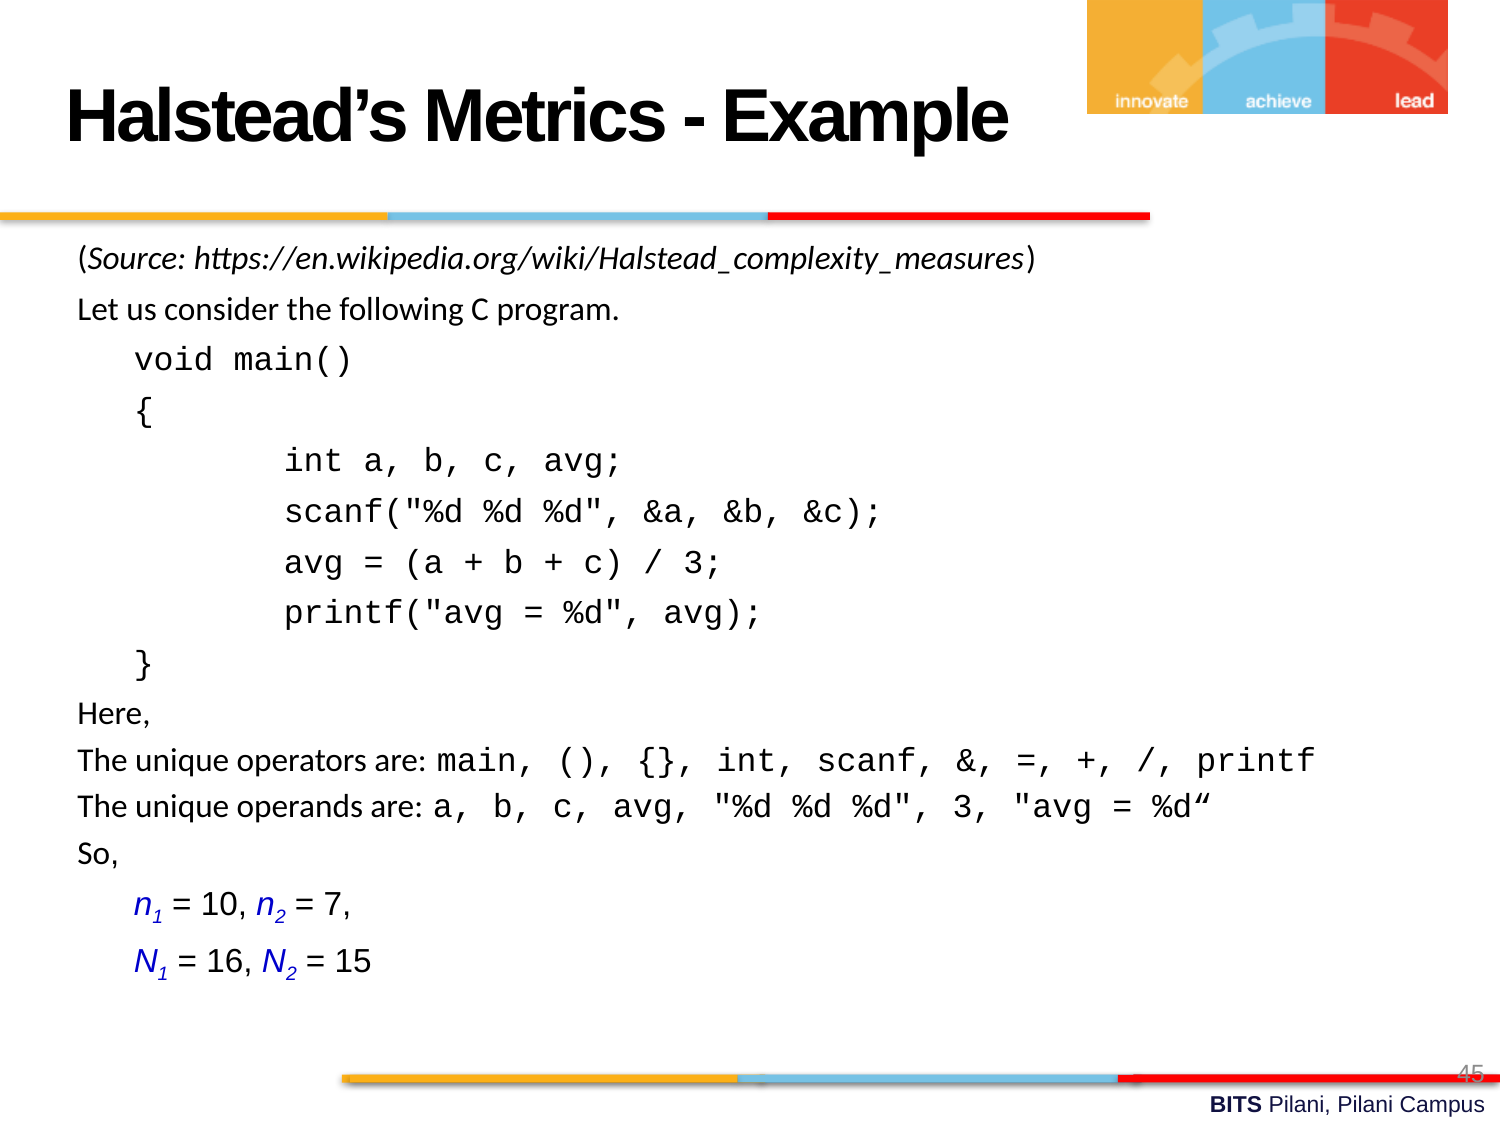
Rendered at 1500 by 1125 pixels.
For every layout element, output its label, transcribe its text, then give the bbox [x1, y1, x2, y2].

picture [1087, 0, 1448, 114]
list Halstead’s Metrics - Example [49, 24, 1088, 213]
list (Source: https://en.wikipedia.org/wiki/Halstead_complexity_measures) Let us consider the following C program. void main() { int a, b, c, avg; scanf("%d %d %d", &a, &b, &c); avg = (a + b + c) / 3; printf("avg = %d", avg); } Here, The unique operators are: main, (), {}, int, scanf, &, =, +, /, printf The unique operands are: a, b, c, avg, "%d %d %d", 3, "avg = %d“ So, n1 = 10, n2 = 7, N1 = 16, N2 = 15 [62, 224, 1451, 1051]
slide_number 45 [1149, 1042, 1500, 1103]
